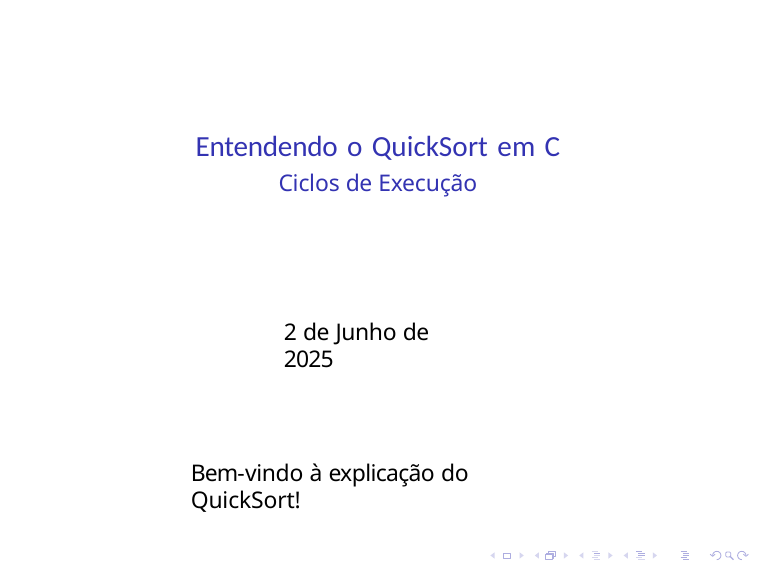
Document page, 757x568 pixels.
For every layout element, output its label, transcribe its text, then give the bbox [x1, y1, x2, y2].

text_box 2 de Junho de 2025 [281, 315, 475, 373]
text_box Entendendo o QuickSort em C Ciclos de Execução [189, 115, 567, 197]
text_box Bem-vindo à explicação do QuickSort! [188, 456, 558, 514]
